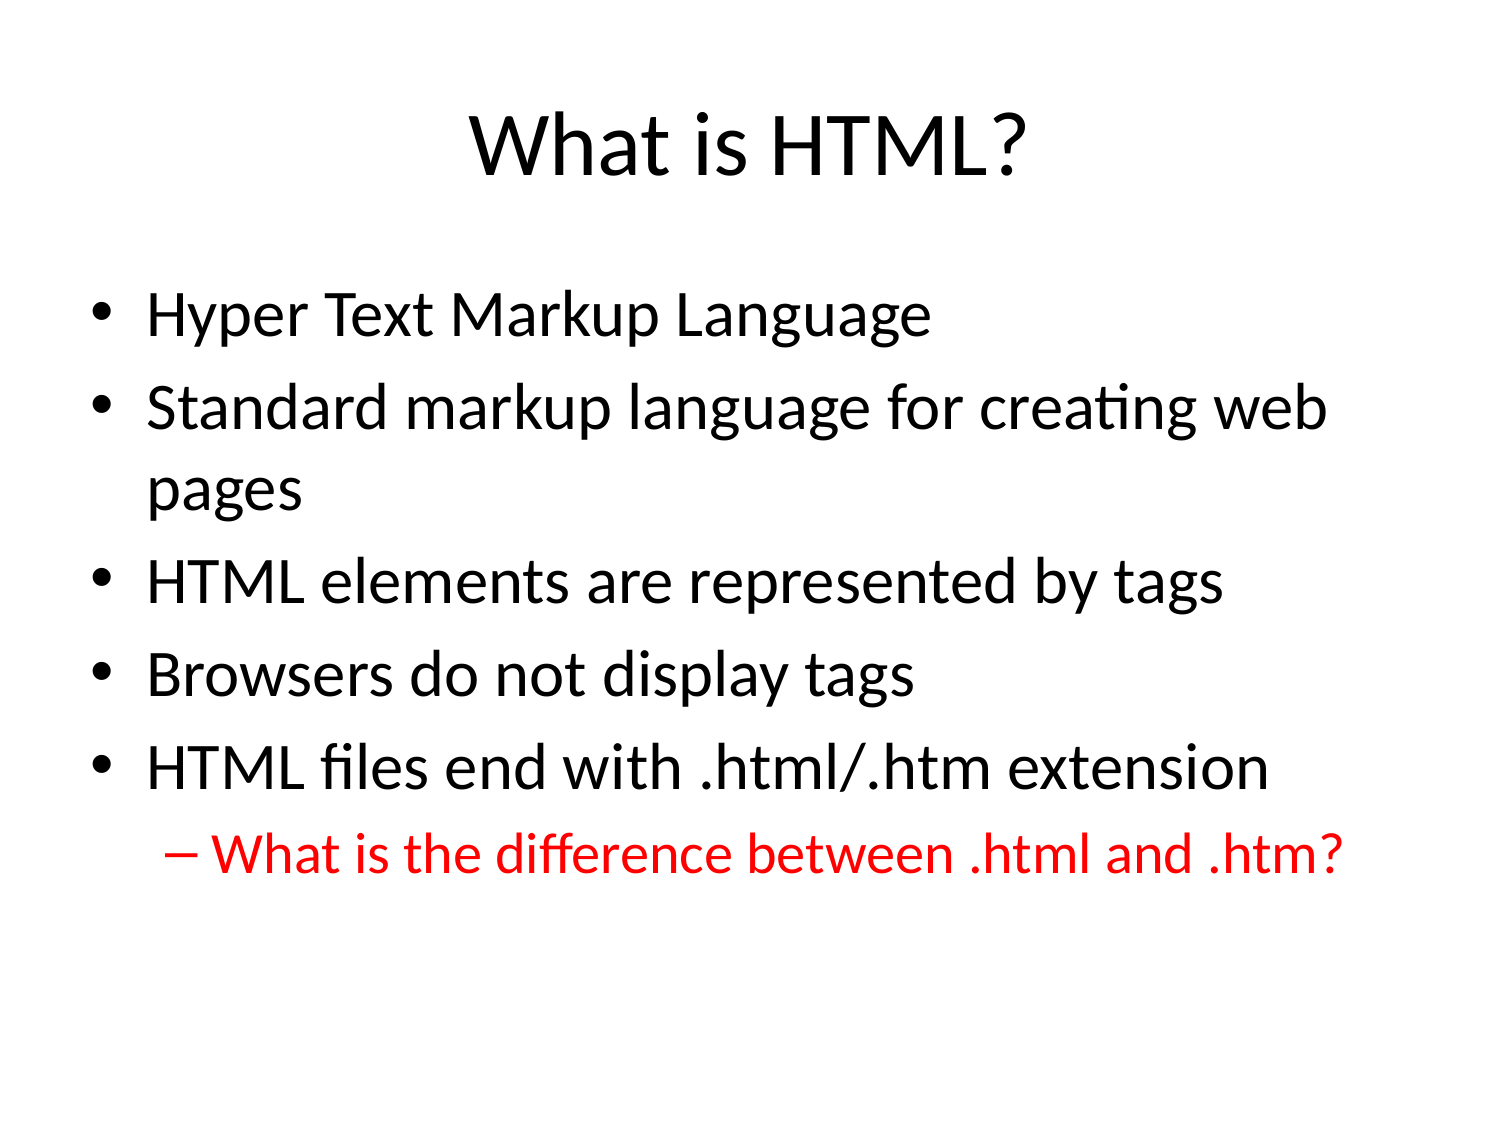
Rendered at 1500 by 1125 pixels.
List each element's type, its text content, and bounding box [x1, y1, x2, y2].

list Hyper Text Markup Language Standard markup language for creating web pages HTML elements are represented by tags Browsers do not display tags HTML files end with .html/.htm extension What is the difference between .html and .htm? [75, 262, 1425, 1005]
title What is HTML? [75, 45, 1425, 233]
